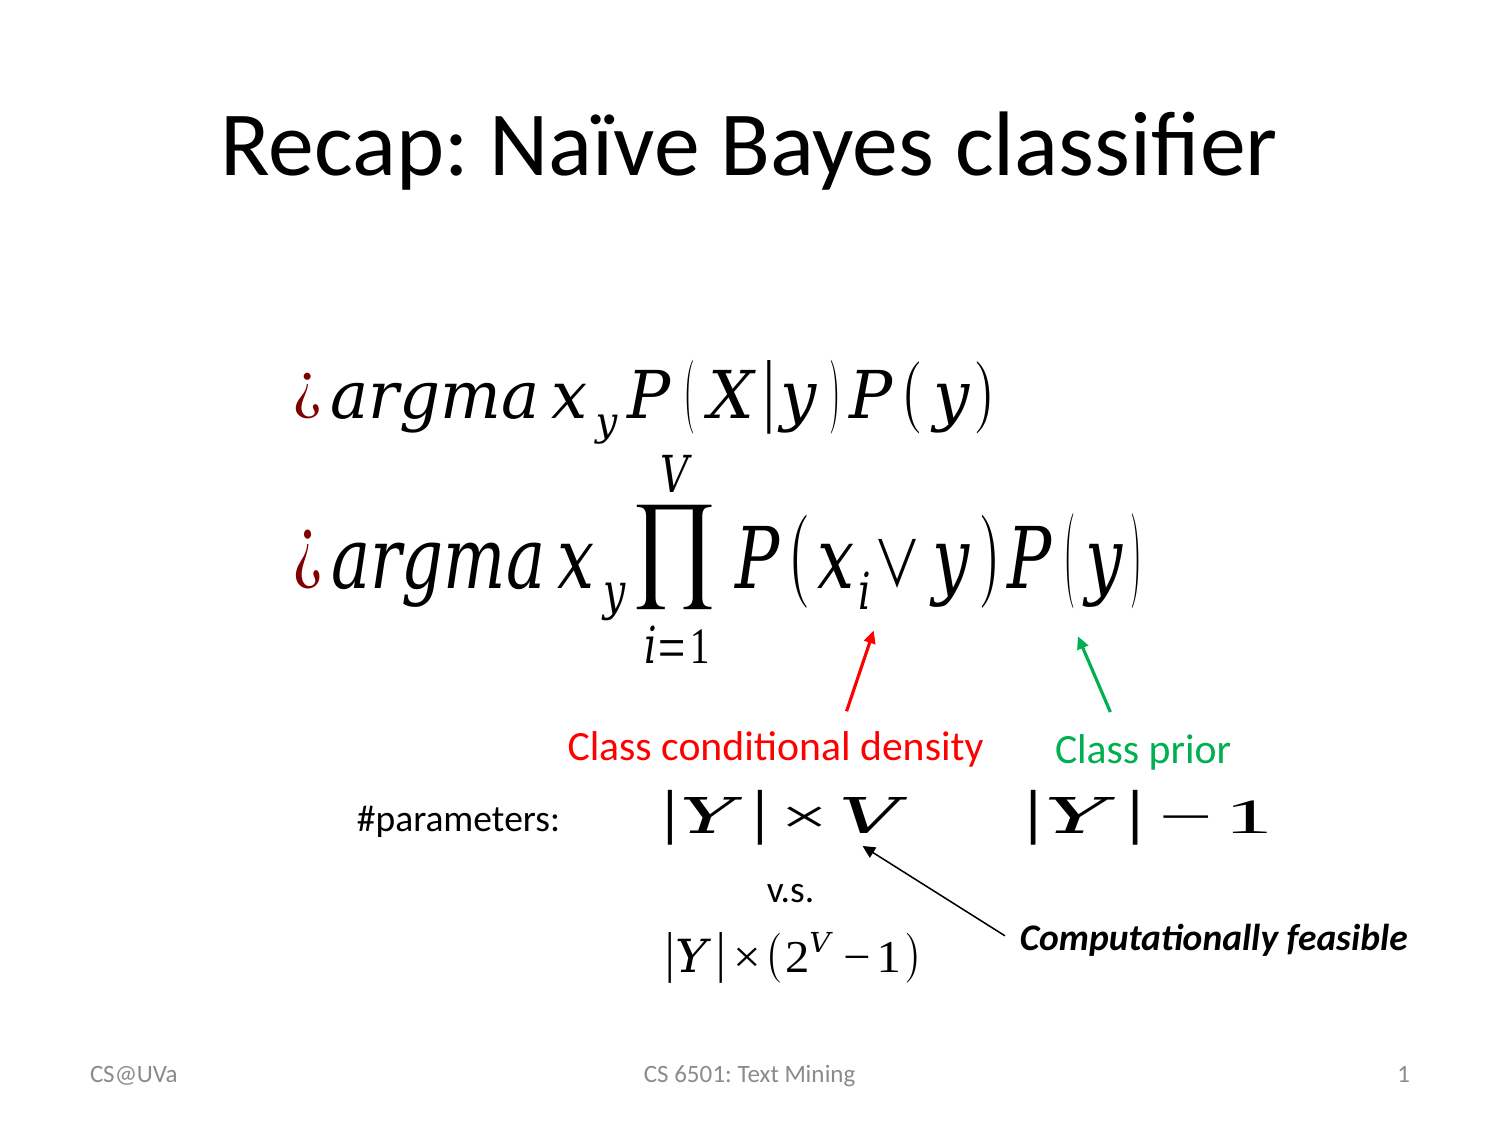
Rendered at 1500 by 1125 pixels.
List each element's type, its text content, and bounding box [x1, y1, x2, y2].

text_box #parameters: [342, 786, 603, 847]
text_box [1039, 636, 1460, 781]
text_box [552, 630, 1015, 778]
footer CS 6501: Text Mining [512, 1042, 988, 1103]
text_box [862, 845, 1460, 967]
slide_number CS@UVa [75, 1042, 425, 1103]
title Recap: Naïve Bayes classifier [75, 45, 1425, 233]
slide_number 1 [1074, 1042, 1425, 1103]
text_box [659, 856, 921, 988]
